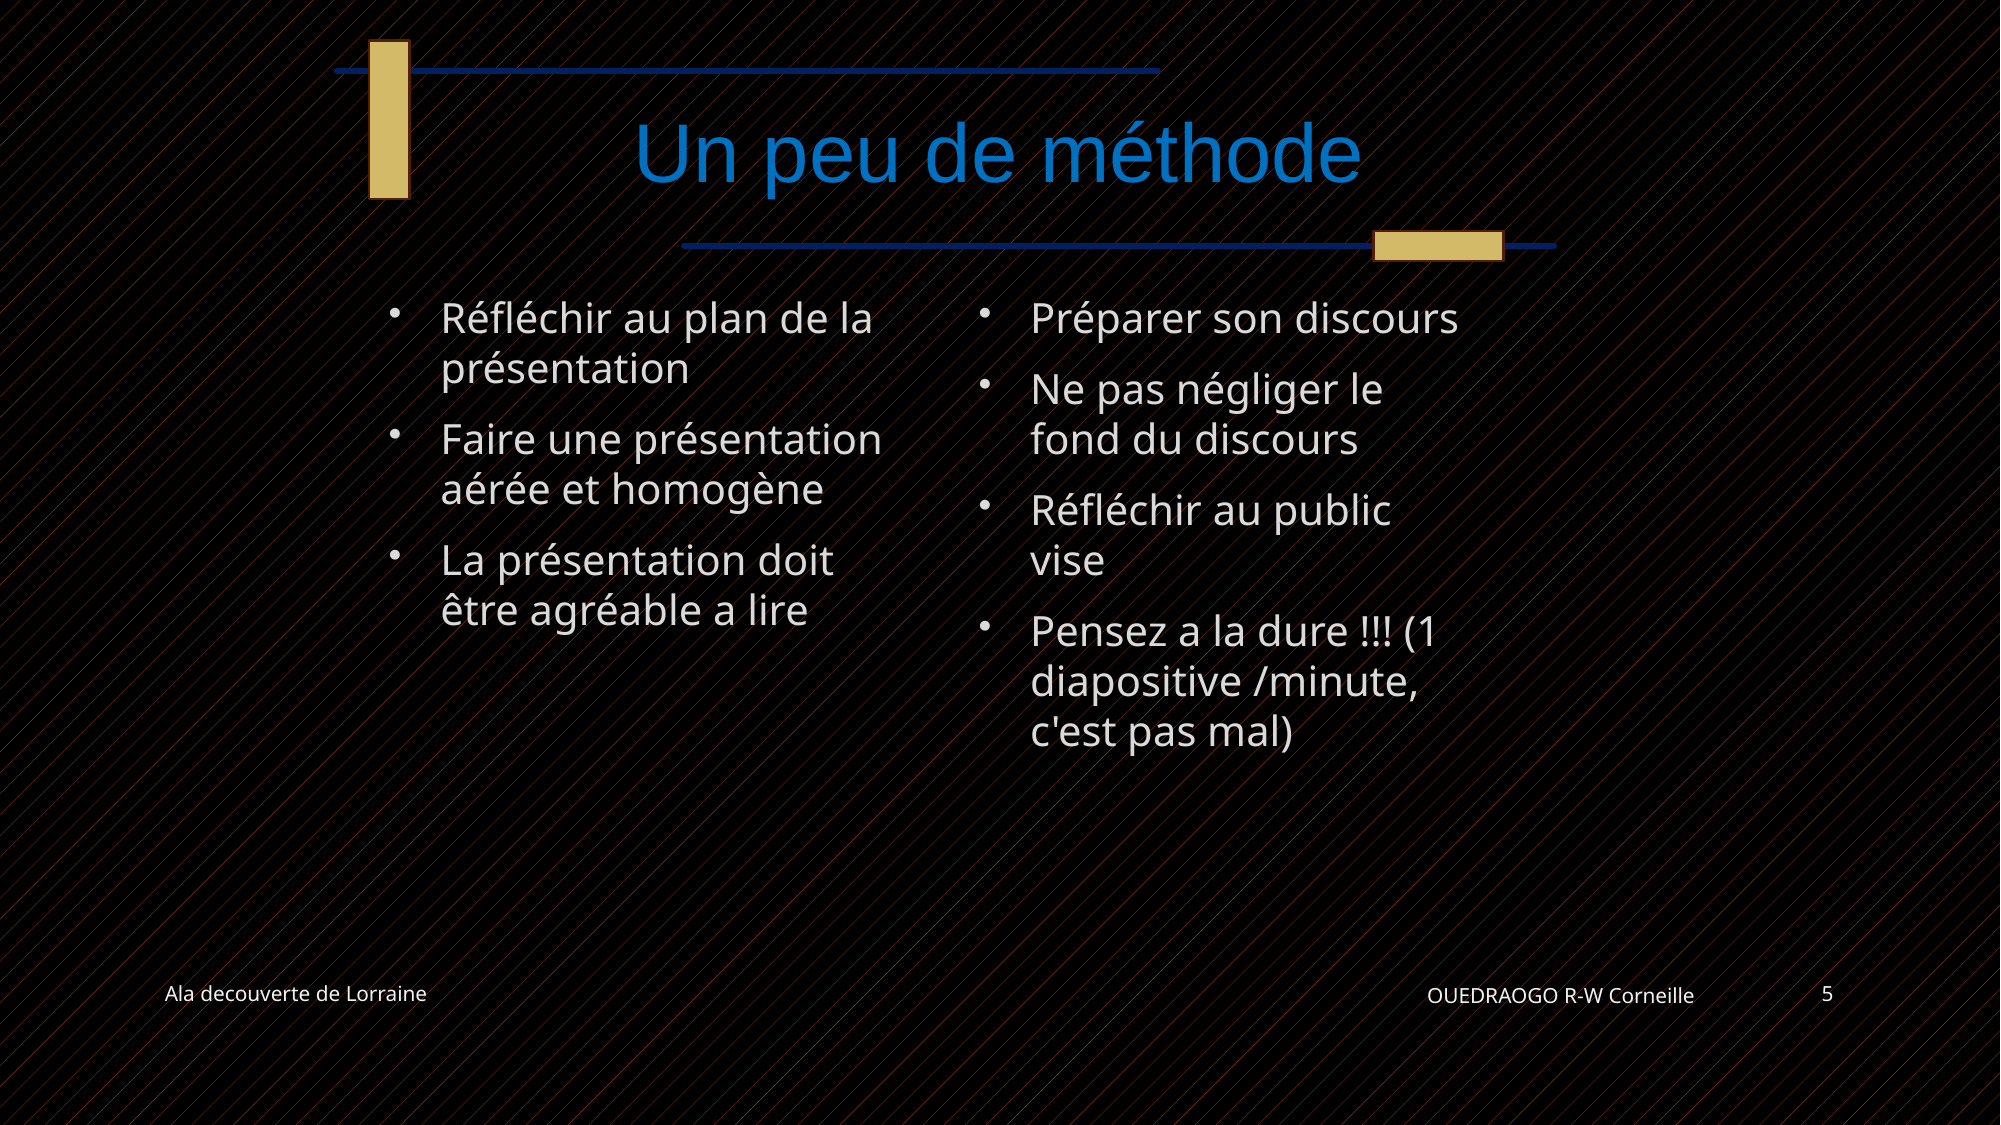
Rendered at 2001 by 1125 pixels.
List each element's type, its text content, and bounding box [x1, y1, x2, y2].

slide_number 5 [1724, 965, 1849, 1025]
list Préparer son discours Ne pas négliger le fond du discours Réfléchir au public vise Pensez a la dure !!! (1 diapositive /minute, c'est pas mal) [958, 284, 1485, 950]
title Un peu de méthode [149, 28, 1849, 269]
text_box [368, 39, 411, 67]
text_box [1372, 230, 1505, 242]
text_box [368, 83, 411, 200]
footer Ala decouverte de Lorraine [149, 965, 1245, 1025]
list Réfléchir au plan de la présentation Faire une présentation aérée et homogène La présentation doit être agréable a lire [369, 284, 934, 950]
slide_number OUEDRAOGO R-W Corneille [1259, 965, 1710, 1025]
text_box [1372, 258, 1505, 262]
